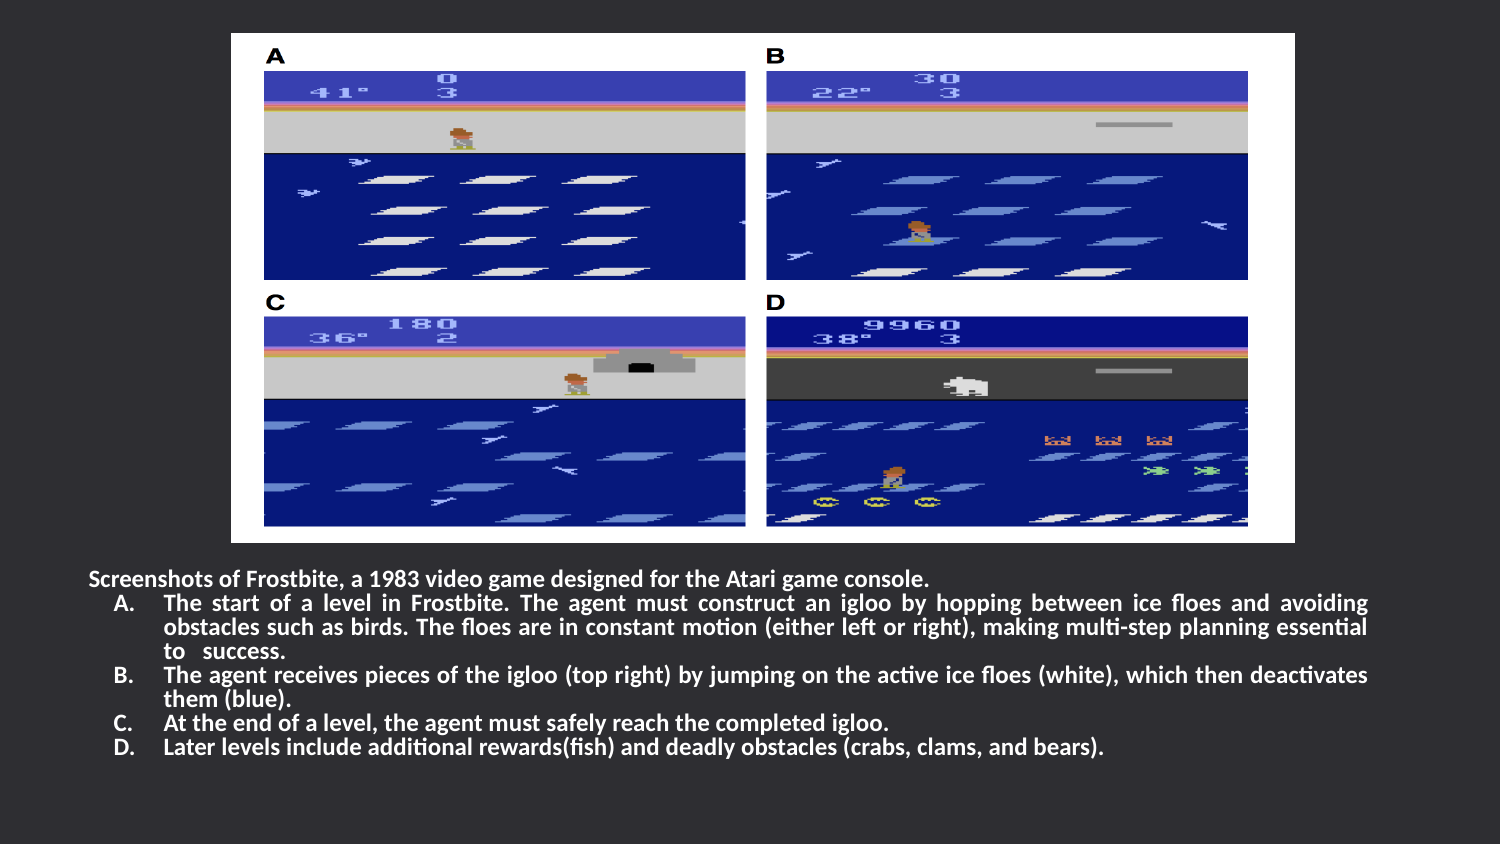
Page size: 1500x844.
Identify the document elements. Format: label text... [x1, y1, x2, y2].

list Screenshots of Frostbite, a 1983 video game designed for the Atari game console. The start of a level in Frostbite. The agent must construct an igloo by hopping between ice floes and avoiding obstacles such as birds. The floes are in constant motion (either left or right), making multi-step planning essential to success. The agent receives pieces of the igloo (top right) by jumping on the active ice floes (white), which then deactivates them (blue). At the end of a level, the agent must safely reach the completed igloo. Later levels include additional rewards(fish) and deadly obstacles (crabs, clams, and bears). [77, 557, 1382, 816]
picture [231, 33, 1295, 543]
